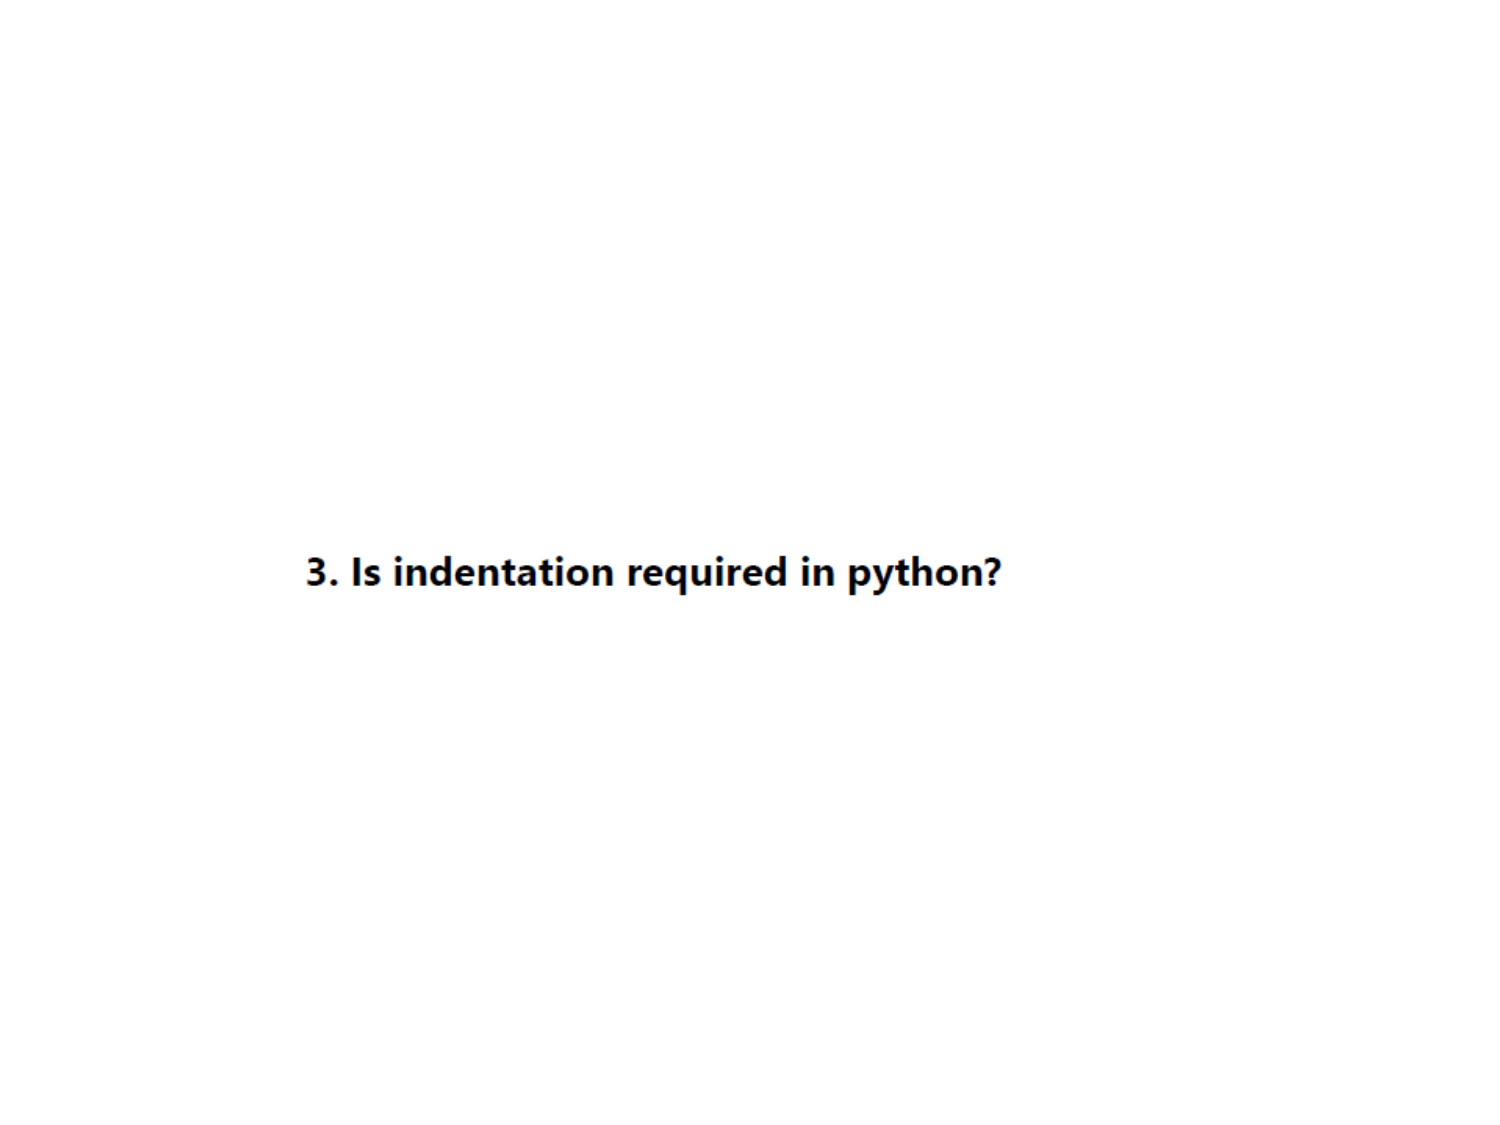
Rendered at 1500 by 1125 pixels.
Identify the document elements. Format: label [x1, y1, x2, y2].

picture [276, 491, 1224, 633]
